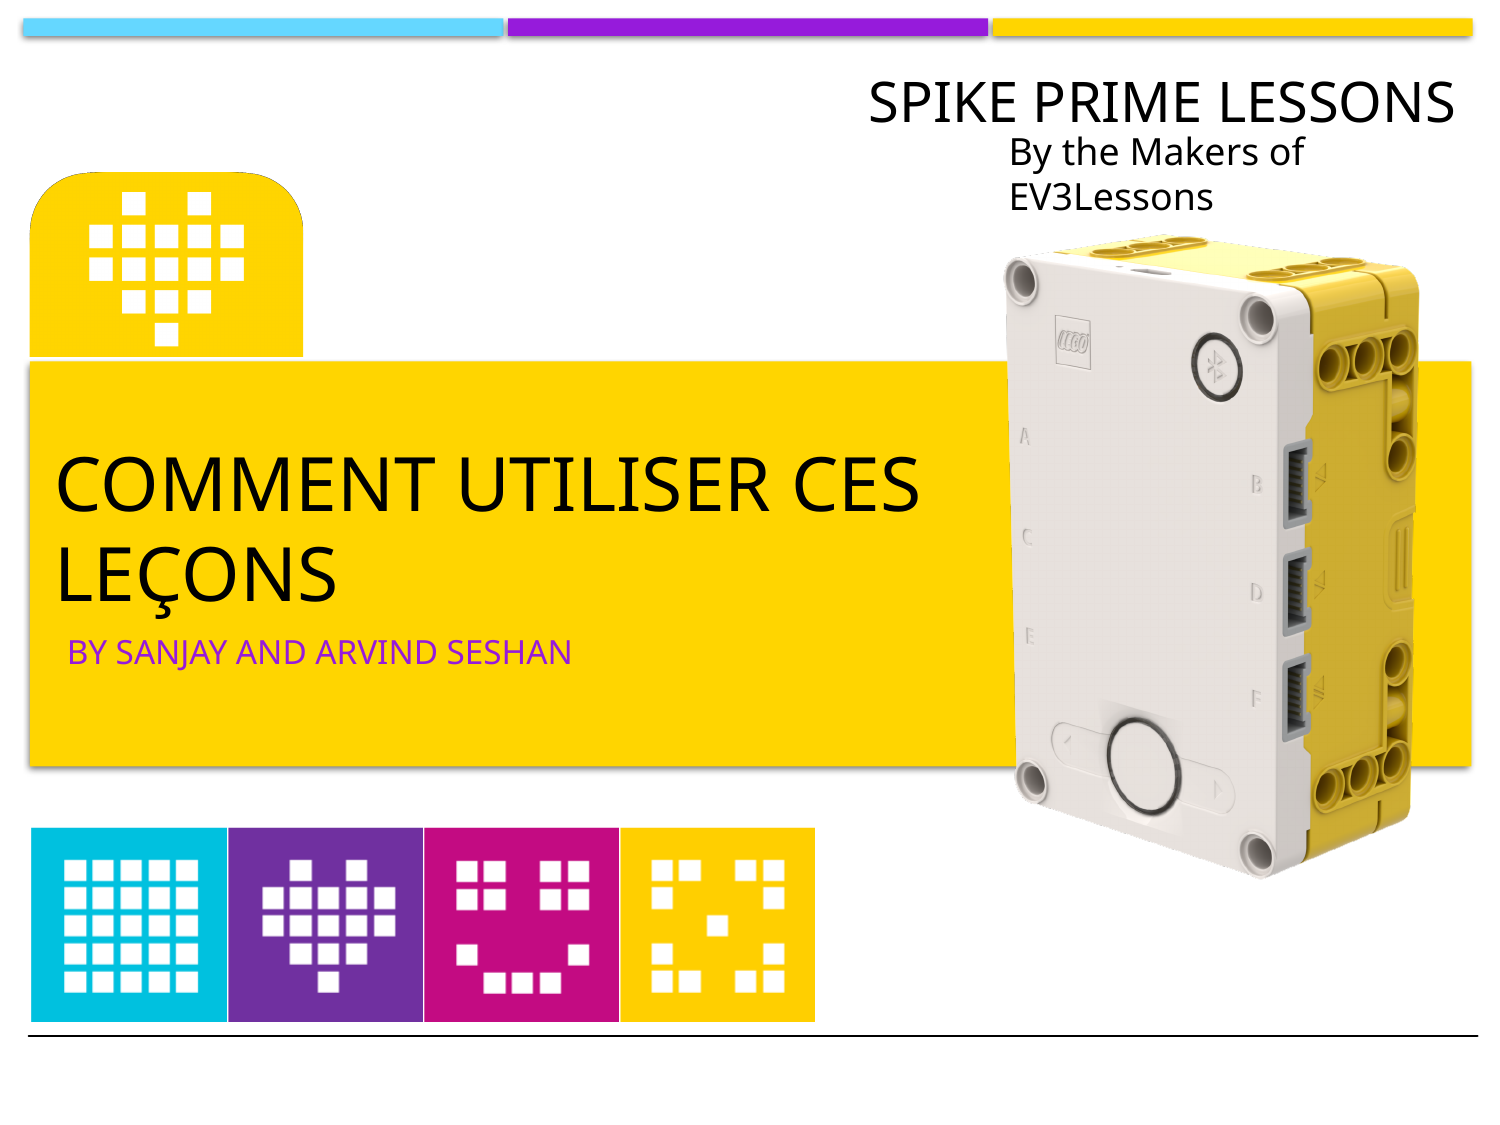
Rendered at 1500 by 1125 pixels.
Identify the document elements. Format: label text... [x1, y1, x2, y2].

picture [31, 826, 815, 1022]
picture [29, 172, 304, 357]
title Comment utiliser ces leçons [39, 377, 994, 625]
subtitle By sanjay and Arvind Seshan [51, 623, 994, 721]
picture [993, 221, 1433, 890]
